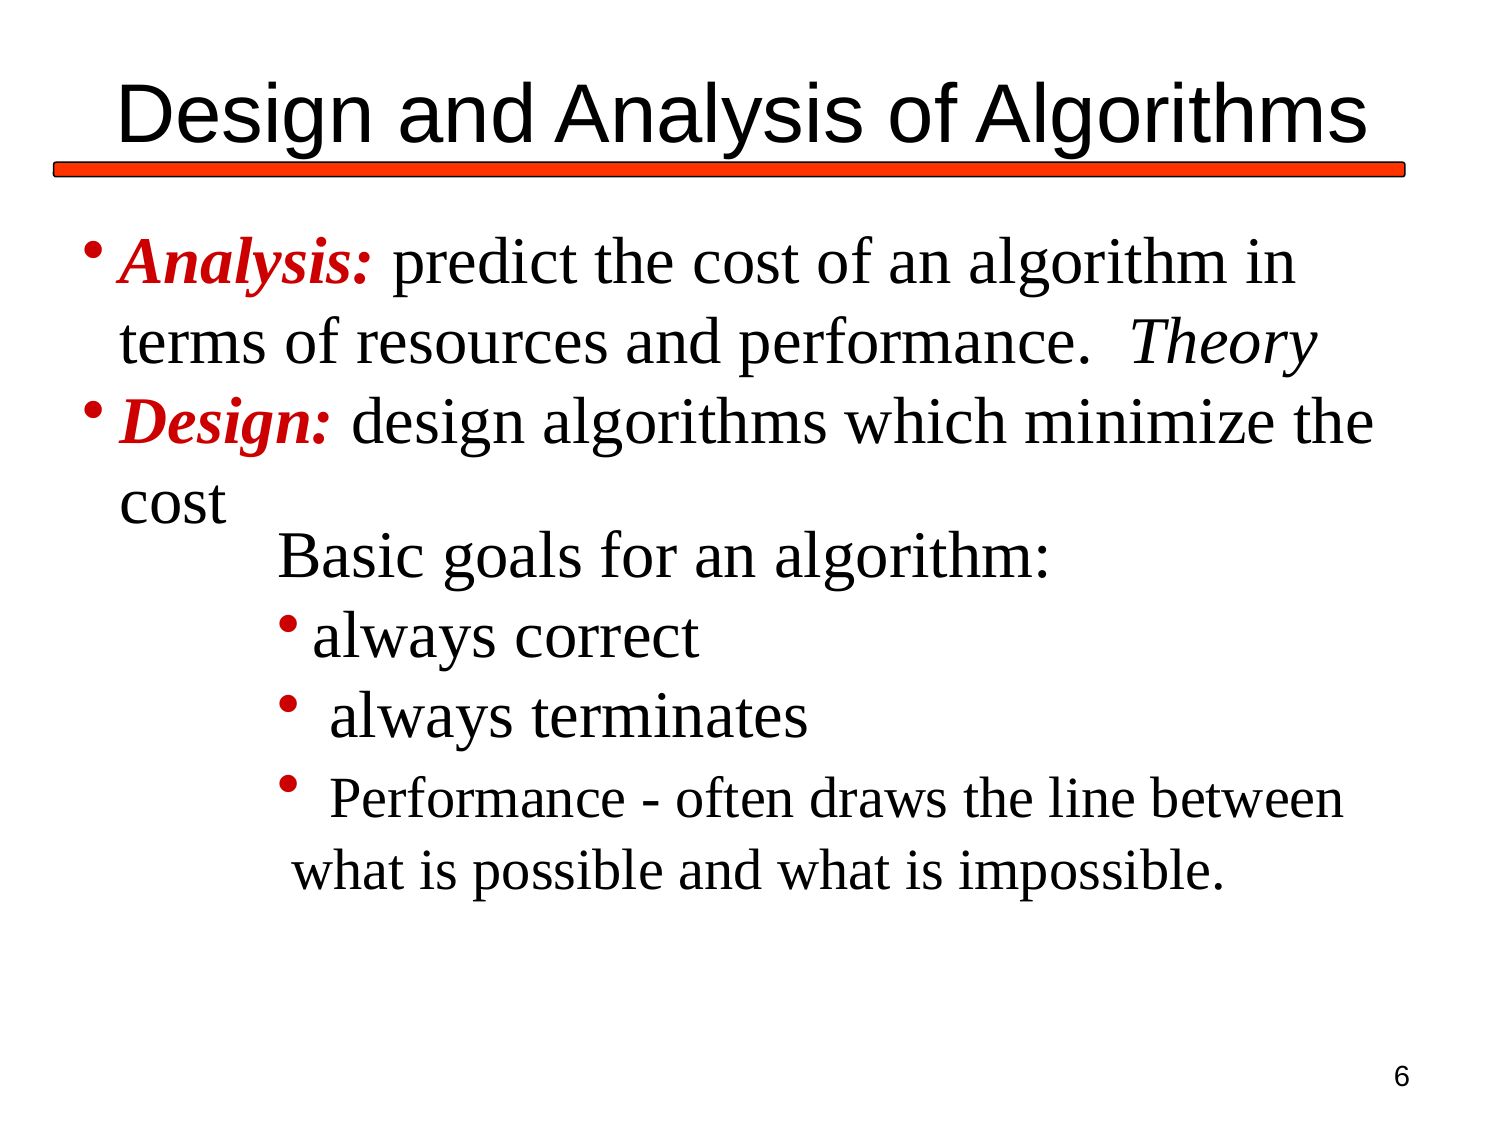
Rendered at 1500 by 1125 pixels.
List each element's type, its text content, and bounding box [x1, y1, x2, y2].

title Design and Analysis of Algorithms [42, 15, 1443, 204]
text_box Basic goals for an algorithm: always correct always terminates Performance - often draws the line between what is possible and what is impossible. [262, 503, 1375, 1049]
slide_number 6 [1074, 1049, 1425, 1103]
text_box Analysis: predict the cost of an algorithm in terms of resources and performance. Theory Design: design algorithms which minimize the cost [67, 209, 1433, 545]
